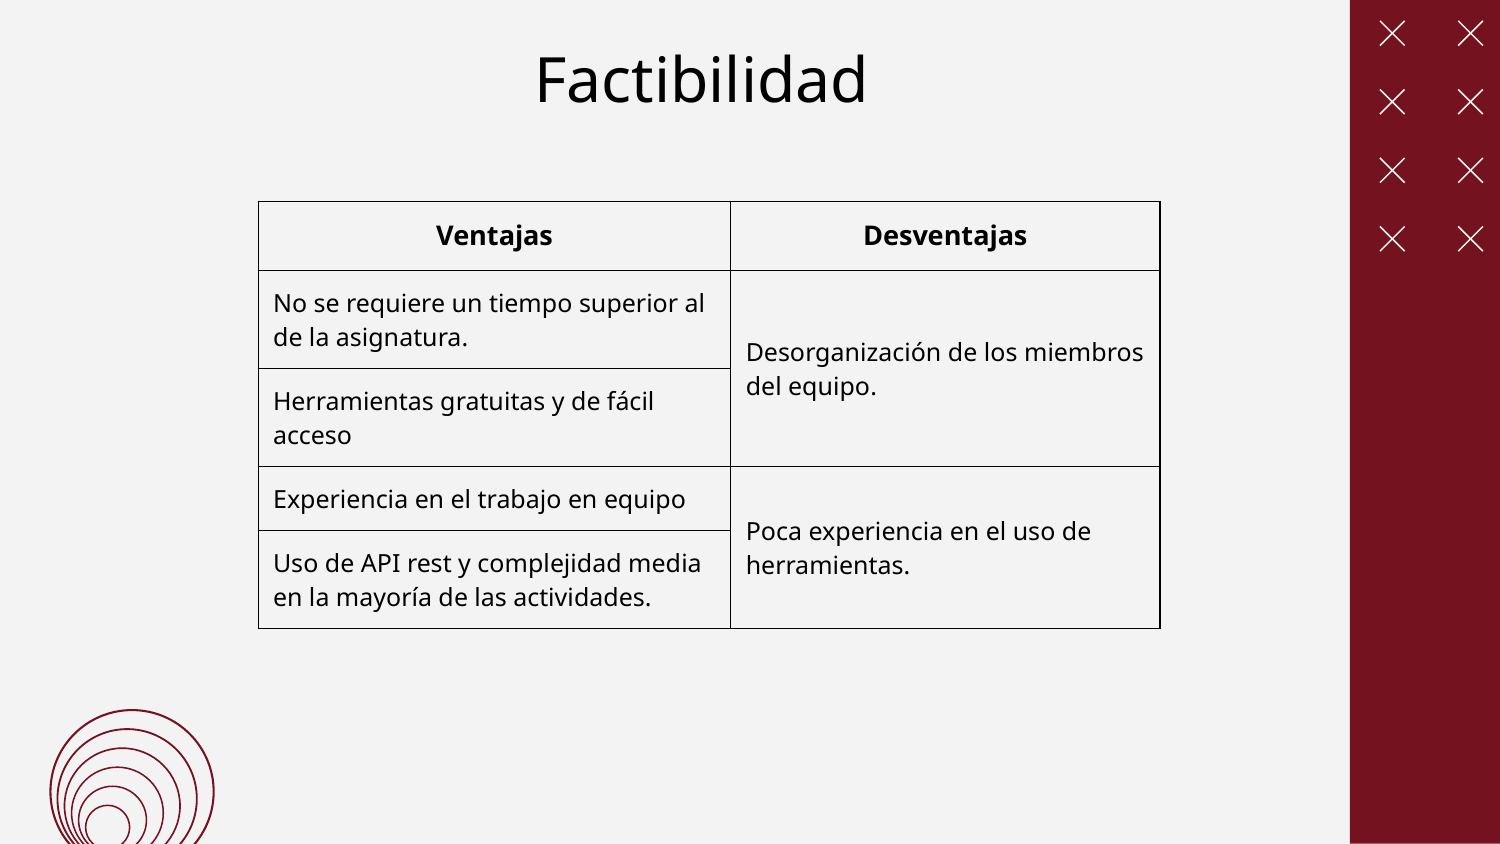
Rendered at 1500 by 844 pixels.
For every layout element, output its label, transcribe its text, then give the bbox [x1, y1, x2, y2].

table_cell Herramientas gratuitas y de fácil acceso [259, 369, 730, 466]
title Factibilidad [80, 30, 1325, 125]
table_cell Poca experiencia en el uso de herramientas. [731, 467, 1159, 628]
table_cell No se requiere un tiempo superior al de la asignatura. [259, 271, 730, 368]
table_header Ventajas [259, 202, 730, 270]
table_cell Experiencia en el trabajo en equipo [259, 467, 730, 530]
table_cell Uso de API rest y complejidad media en la mayoría de las actividades. [259, 531, 730, 628]
table_header Desventajas [731, 202, 1159, 270]
table_cell Desorganización de los miembros del equipo. [731, 271, 1159, 466]
